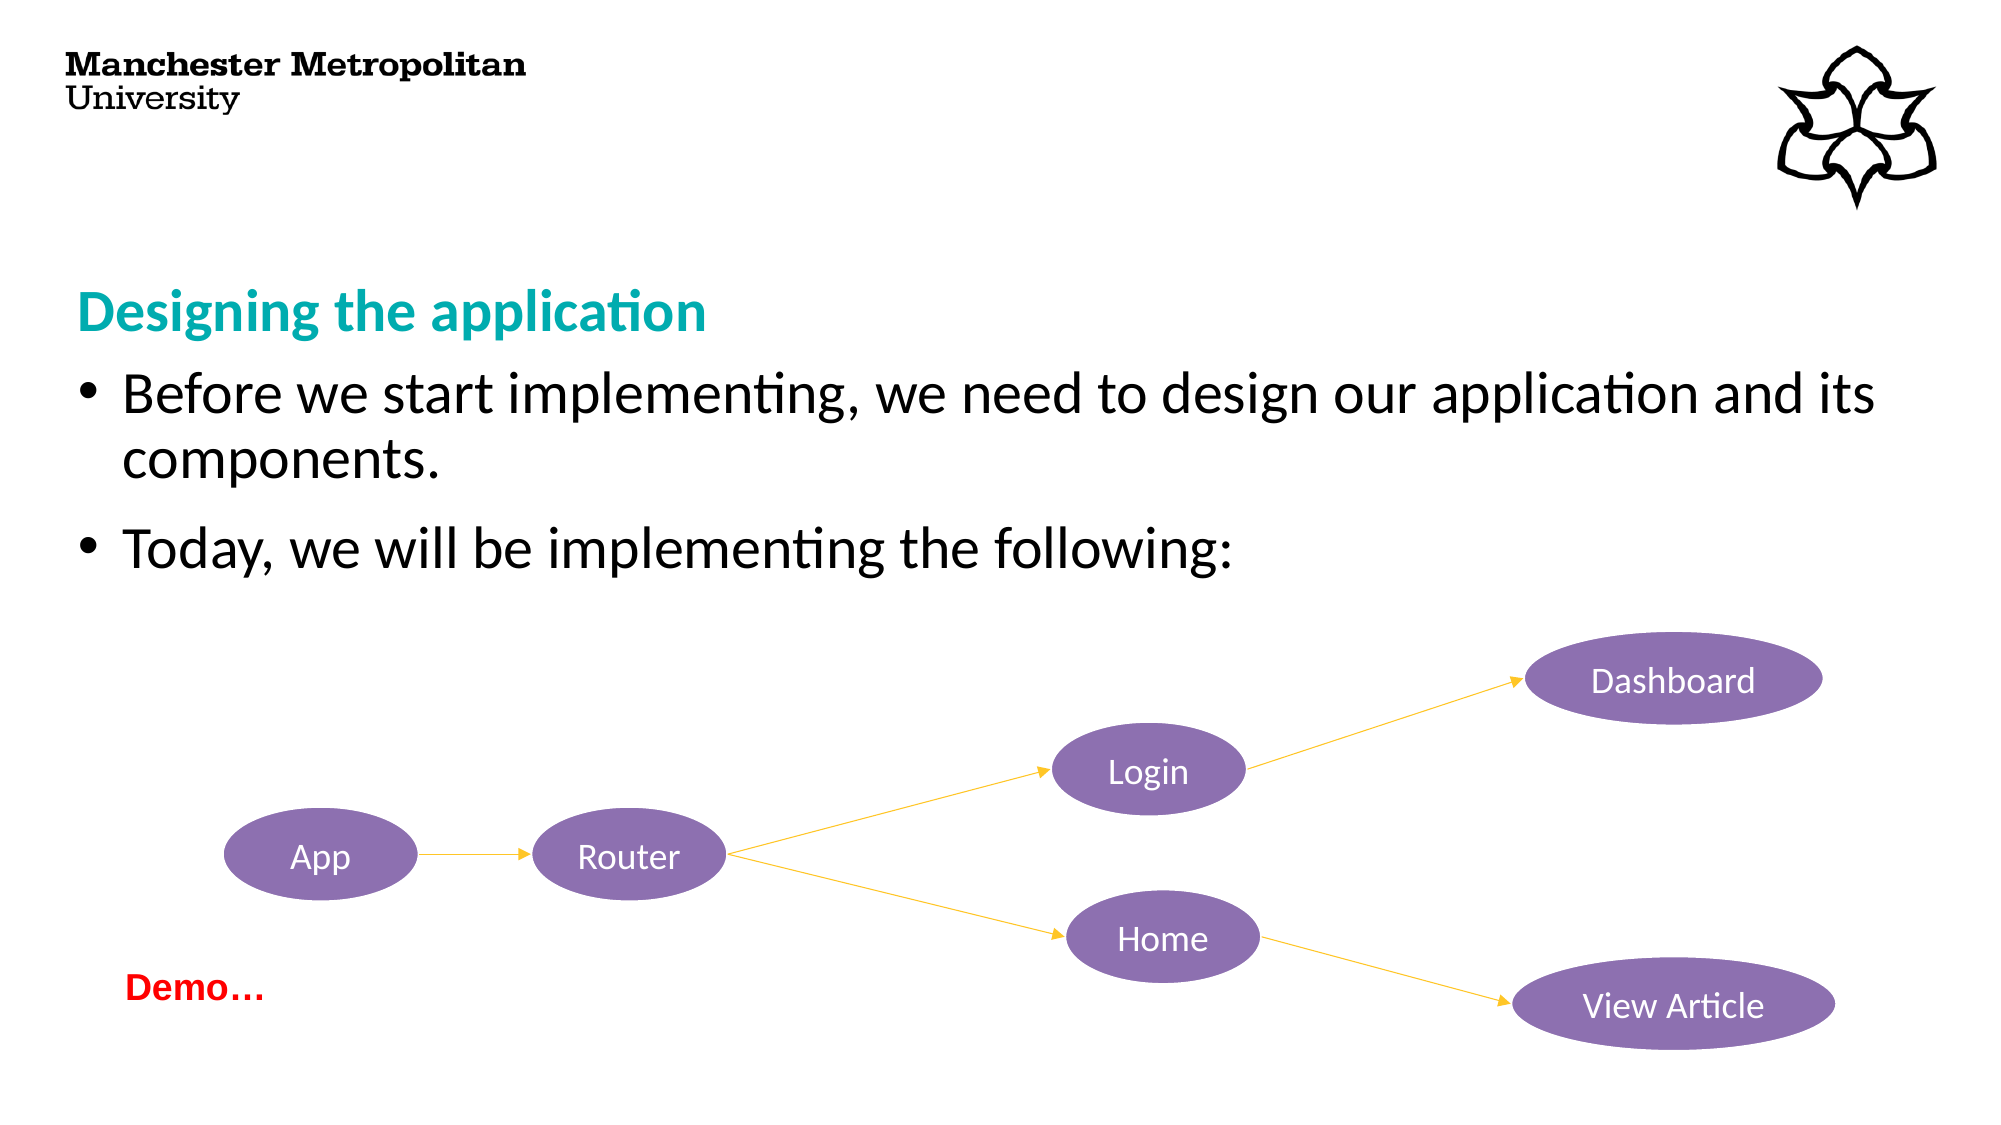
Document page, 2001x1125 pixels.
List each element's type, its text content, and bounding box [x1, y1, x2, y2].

text_box Home [1063, 887, 1264, 987]
title Designing the application [62, 270, 1788, 352]
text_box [1261, 936, 1511, 1004]
picture [1765, 34, 1948, 221]
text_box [727, 854, 1065, 937]
text_box Demo… [110, 955, 639, 1016]
text_box View Article [1509, 954, 1839, 1054]
text_box App [220, 804, 421, 904]
list Before we start implementing, we need to design our application and its components. Today, we will be implementing the following: [62, 352, 1938, 961]
picture [55, 42, 536, 124]
text_box Login [1048, 719, 1249, 819]
text_box Router [529, 804, 727, 904]
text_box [727, 769, 1051, 854]
text_box Dashboard [1521, 628, 1826, 728]
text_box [1247, 678, 1524, 770]
